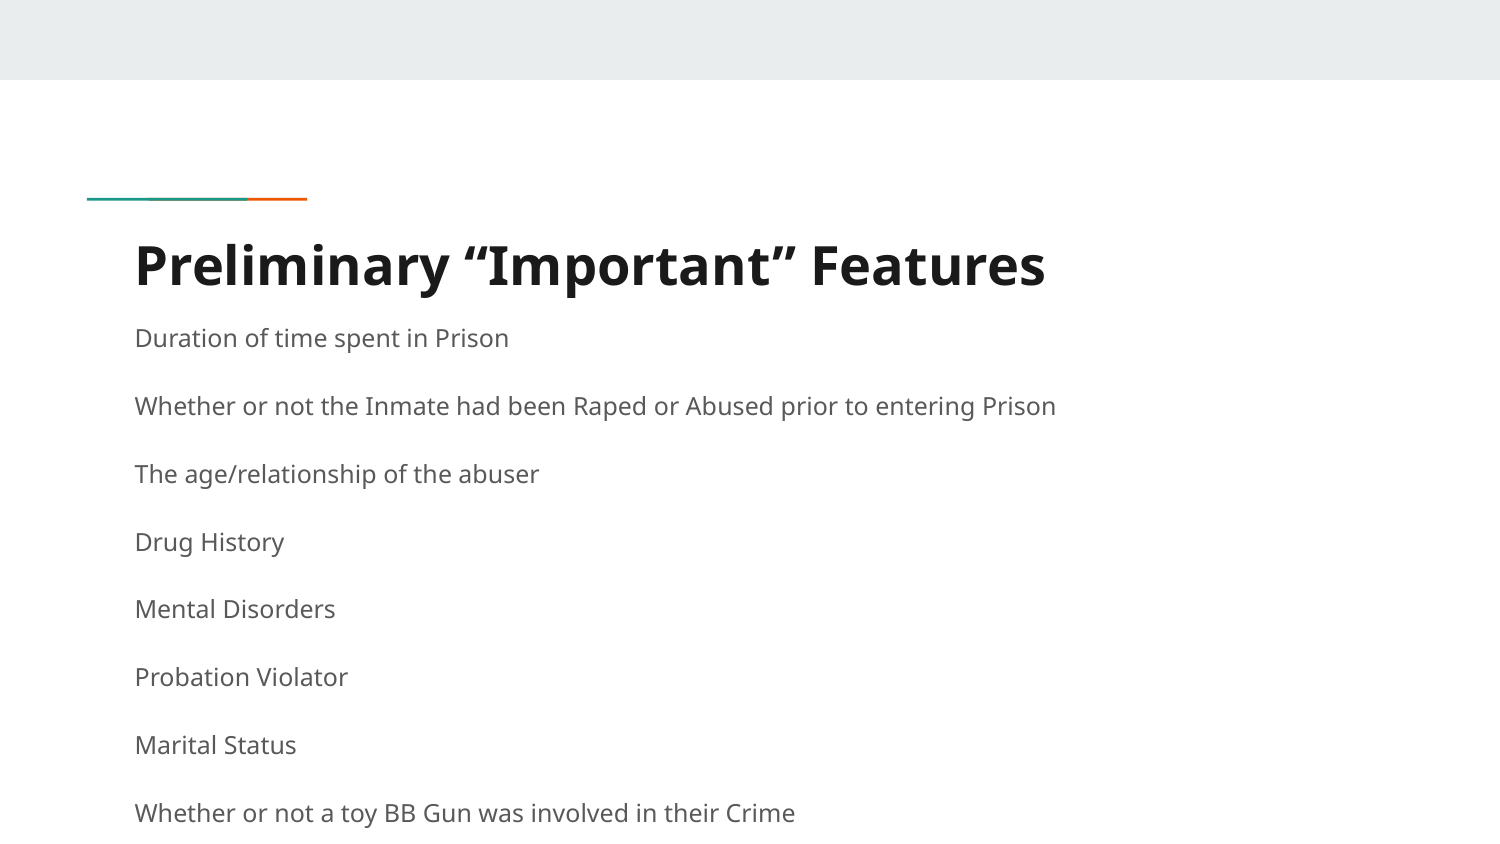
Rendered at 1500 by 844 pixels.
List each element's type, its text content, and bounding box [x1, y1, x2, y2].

title Preliminary “Important” Features [119, 216, 1381, 303]
list Duration of time spent in Prison Whether or not the Inmate had been Raped or Abused prior to entering Prison The age/relationship of the abuser Drug History Mental Disorders Probation Violator Marital Status Whether or not a toy BB Gun was involved in their Crime [119, 303, 1381, 675]
